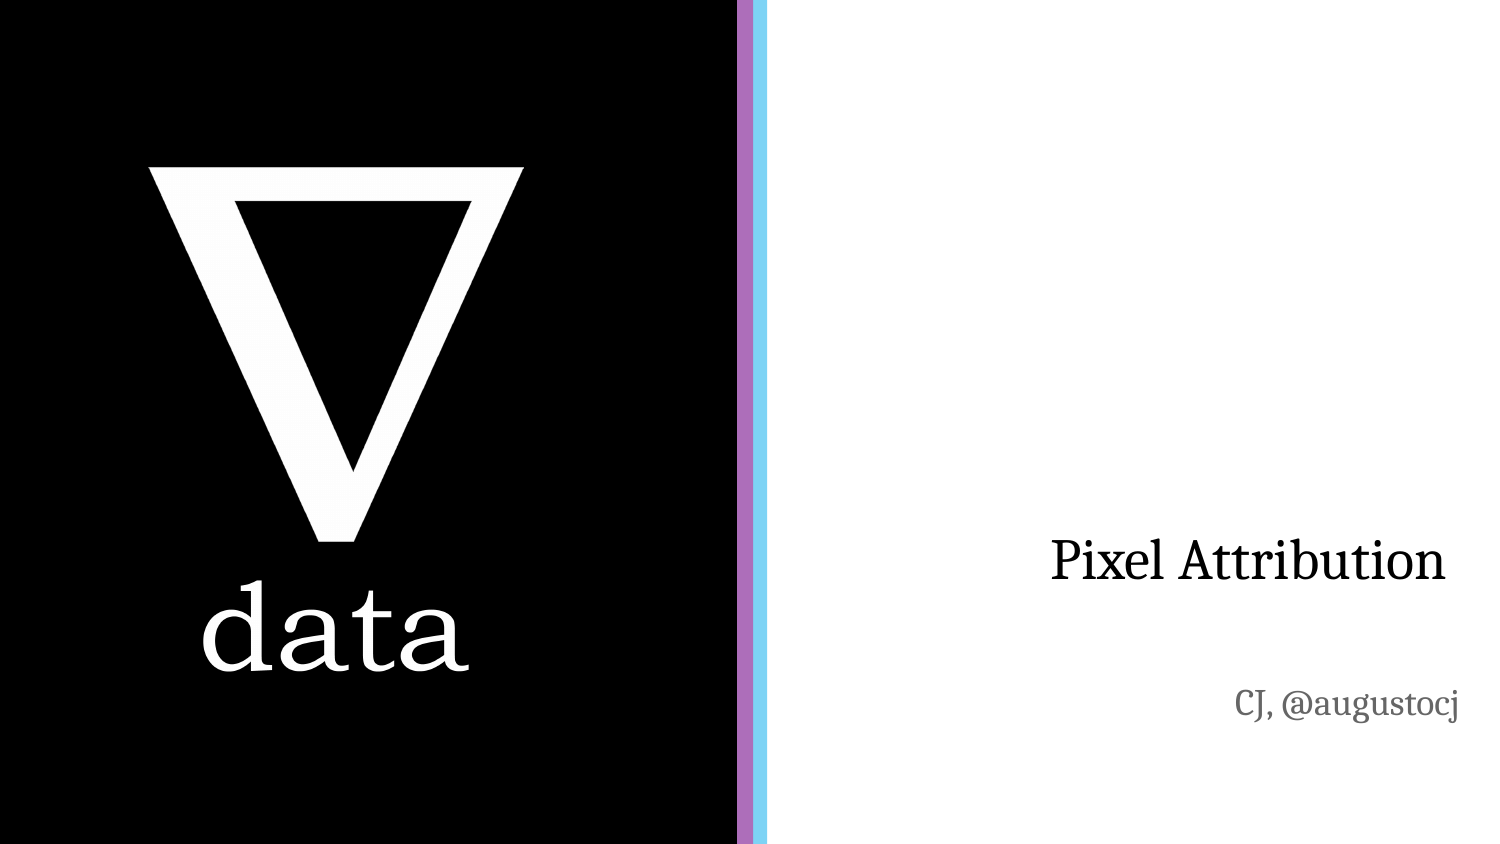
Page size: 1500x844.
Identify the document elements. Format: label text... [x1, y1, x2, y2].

title Pixel Attribution [788, 505, 1463, 687]
picture [53, 133, 630, 711]
title CJ, @augustocj [801, 662, 1475, 844]
